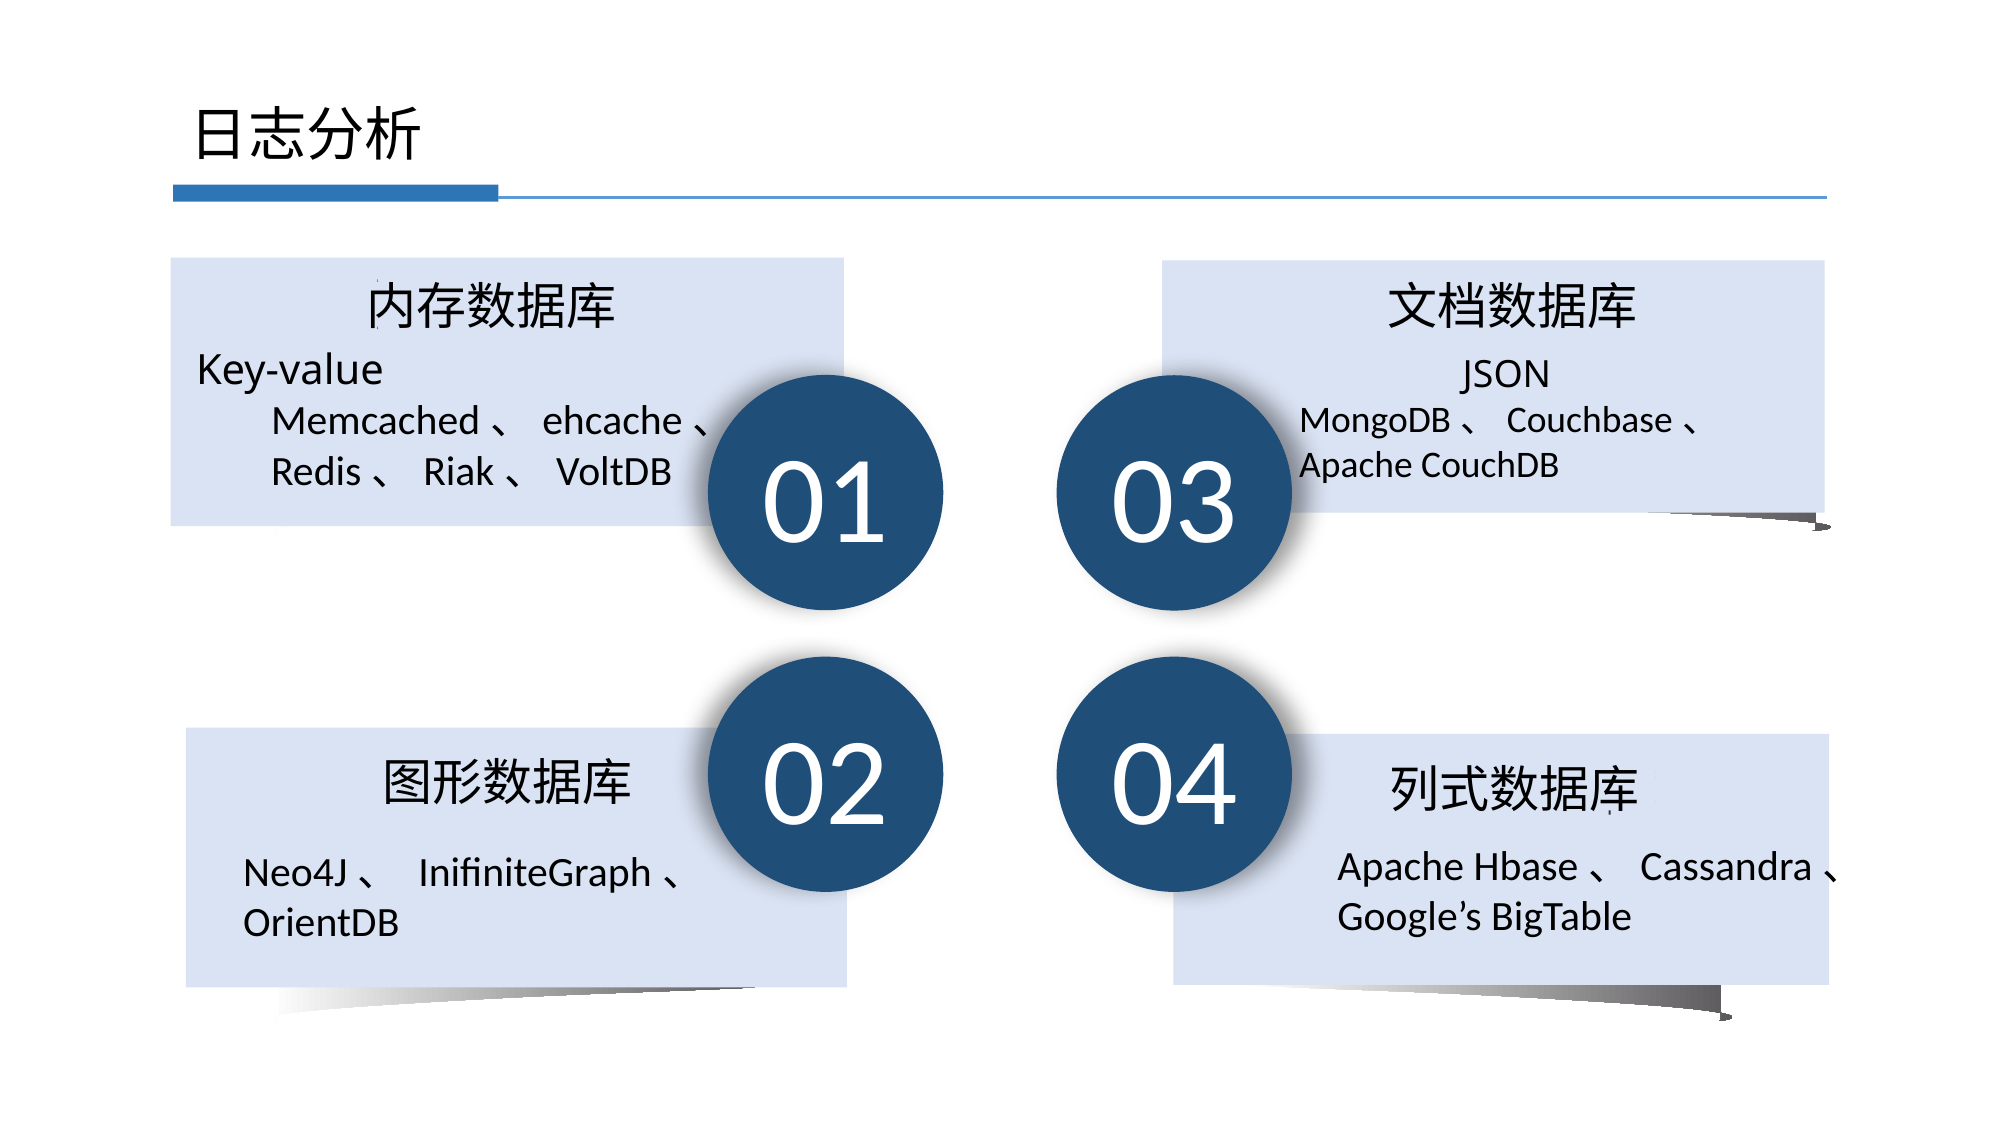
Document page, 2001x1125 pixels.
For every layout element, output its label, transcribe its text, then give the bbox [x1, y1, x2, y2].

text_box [170, 257, 944, 611]
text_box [1056, 656, 1881, 1021]
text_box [173, 184, 1827, 202]
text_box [1056, 260, 1832, 611]
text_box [185, 656, 944, 1023]
text_box 日志分析 [175, 90, 439, 175]
